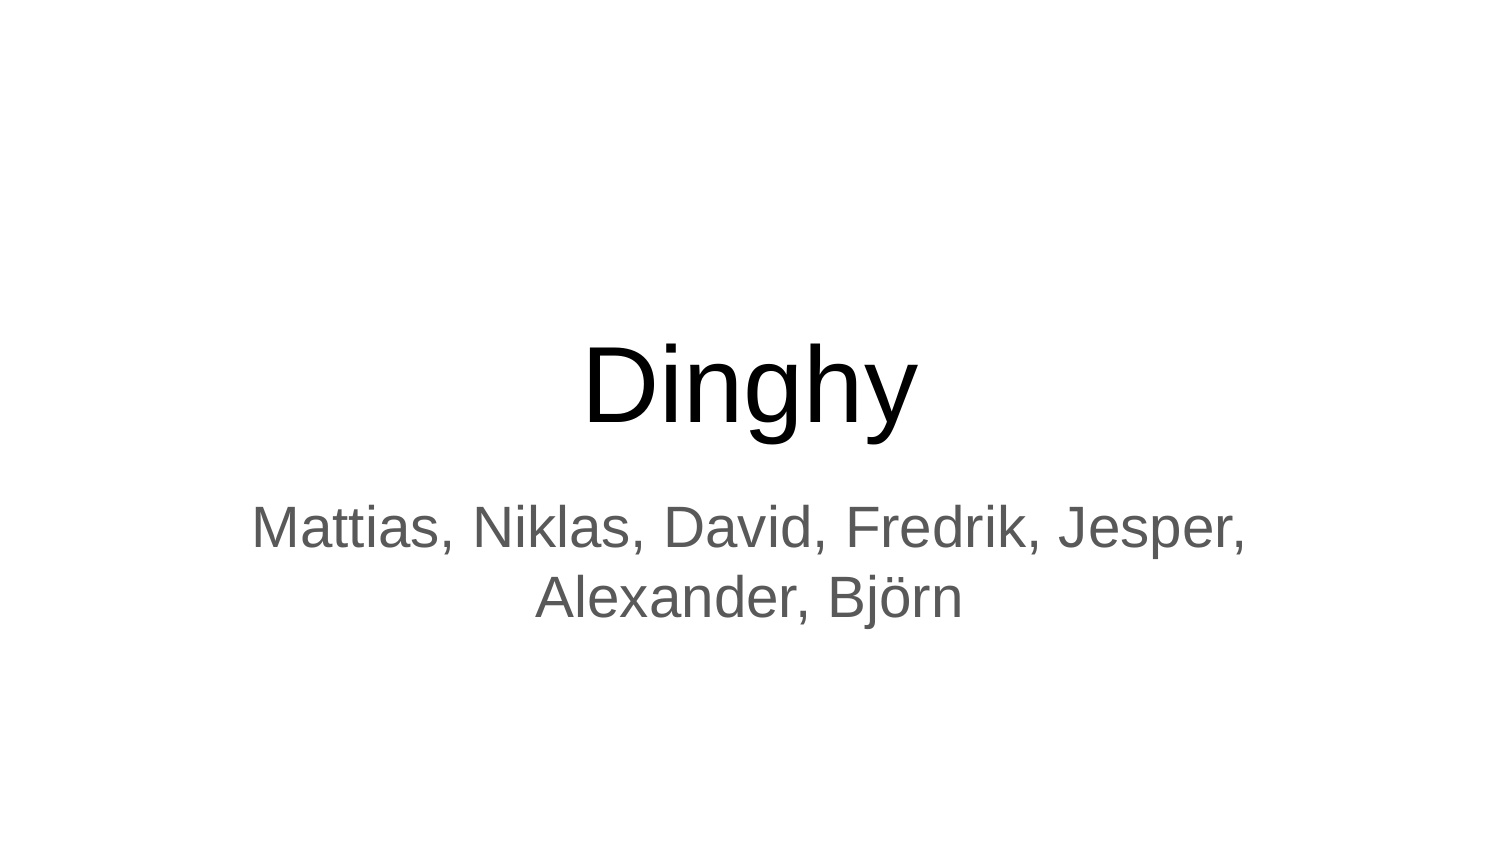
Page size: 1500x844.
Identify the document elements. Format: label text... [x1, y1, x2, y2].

subtitle Mattias, Niklas, David, Fredrik, Jesper, Alexander, Björn [194, 474, 1306, 605]
title Dinghy [51, 122, 1449, 459]
